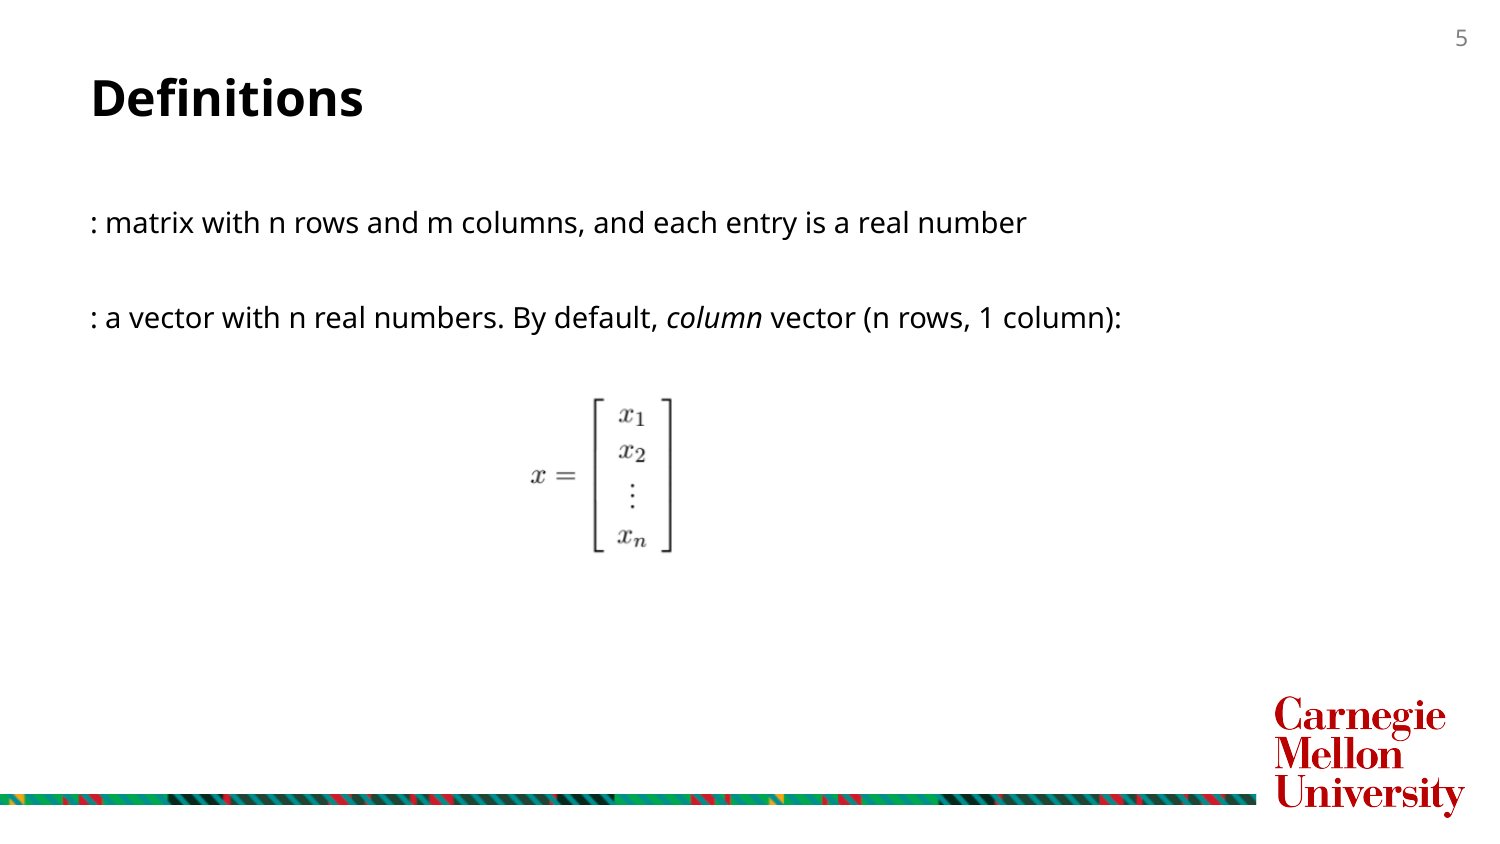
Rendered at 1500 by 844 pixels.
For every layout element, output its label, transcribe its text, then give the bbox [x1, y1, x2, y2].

picture [1275, 696, 1465, 818]
title Definitions [75, 59, 1425, 160]
picture [0, 794, 1257, 805]
picture [510, 370, 684, 561]
